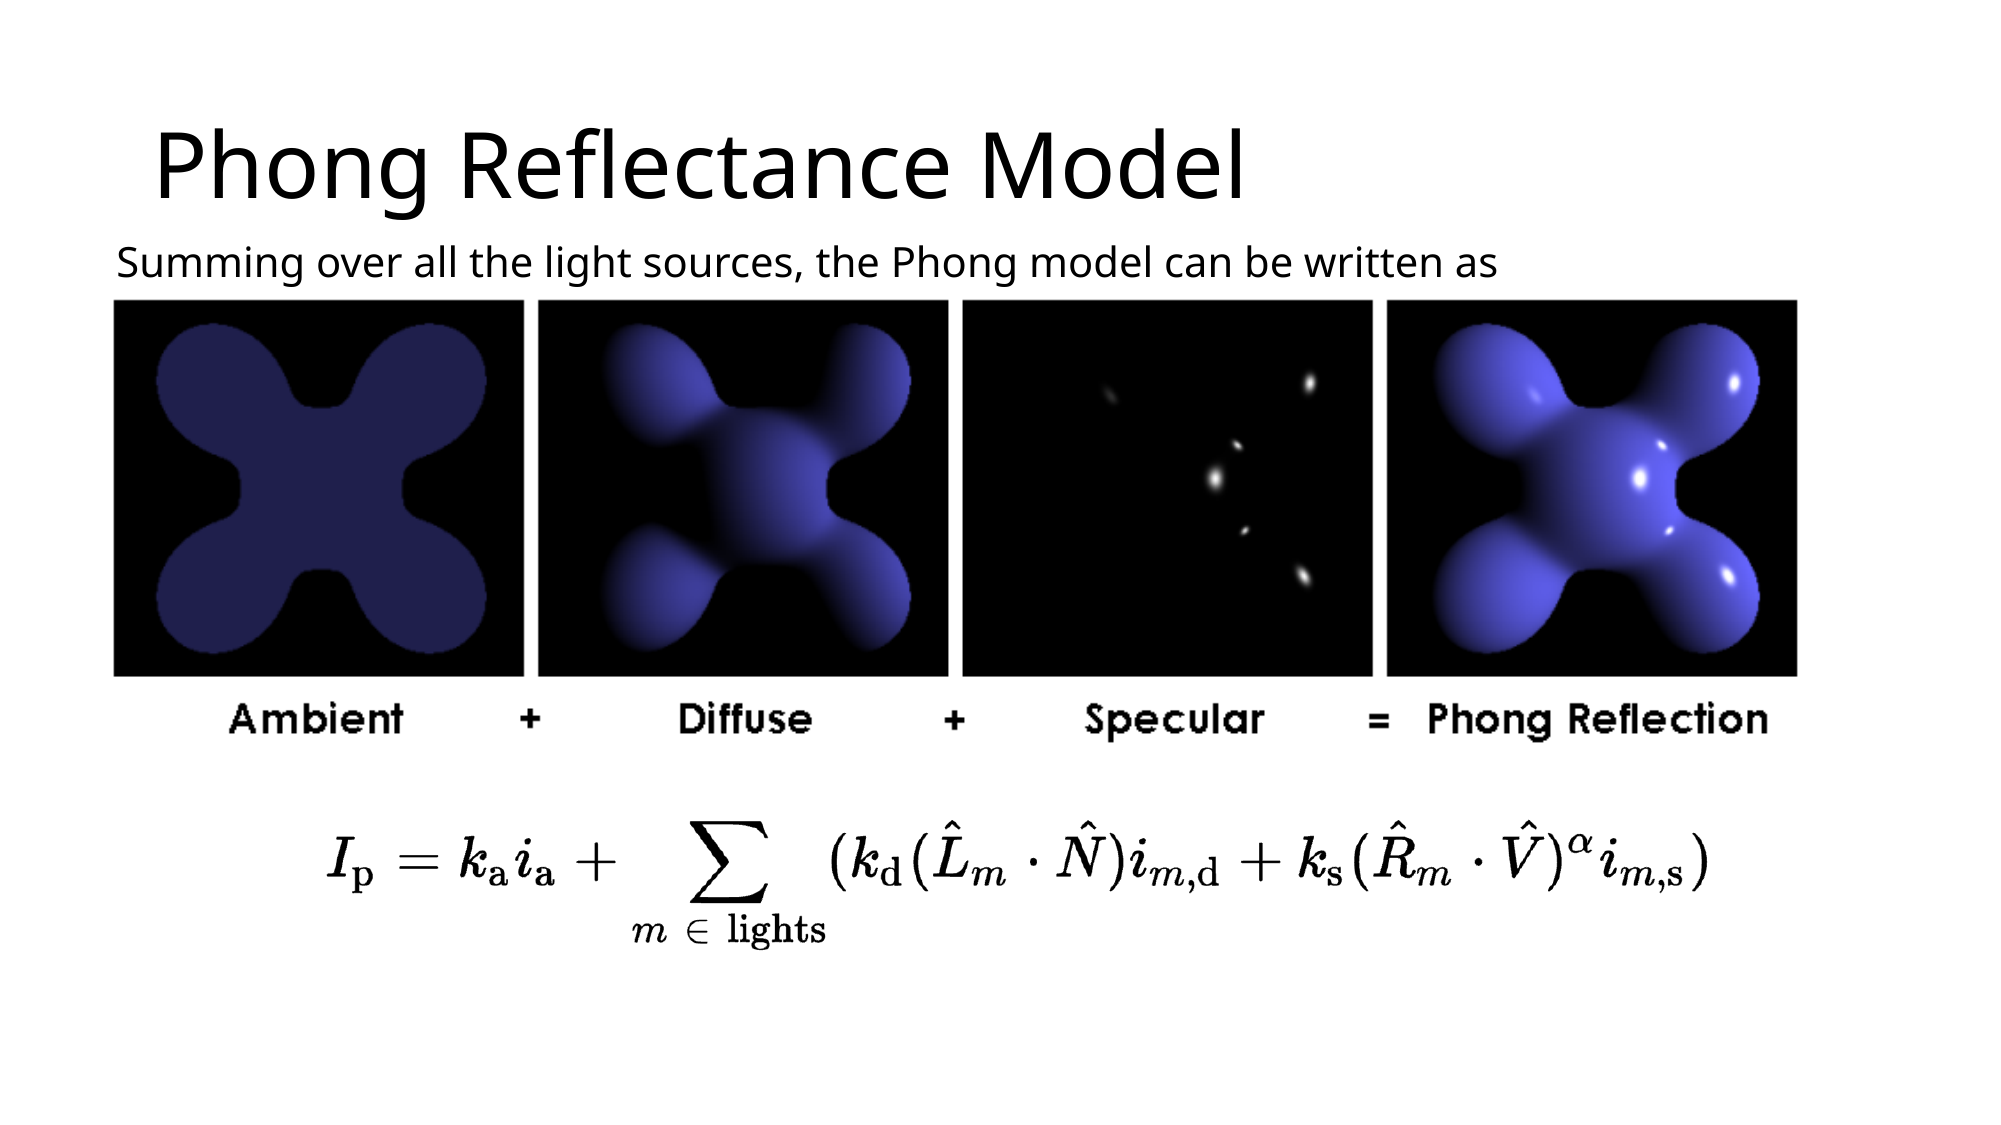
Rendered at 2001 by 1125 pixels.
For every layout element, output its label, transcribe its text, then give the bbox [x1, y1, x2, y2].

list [43, 288, 1902, 764]
title Phong Reflectance Model [137, 59, 1863, 278]
picture [308, 810, 1713, 967]
text_box Summing over all the light sources, the Phong model can be written as [101, 234, 1725, 288]
text_box Summing over all the light sources, the Phong model can be written as [101, 764, 1725, 1079]
